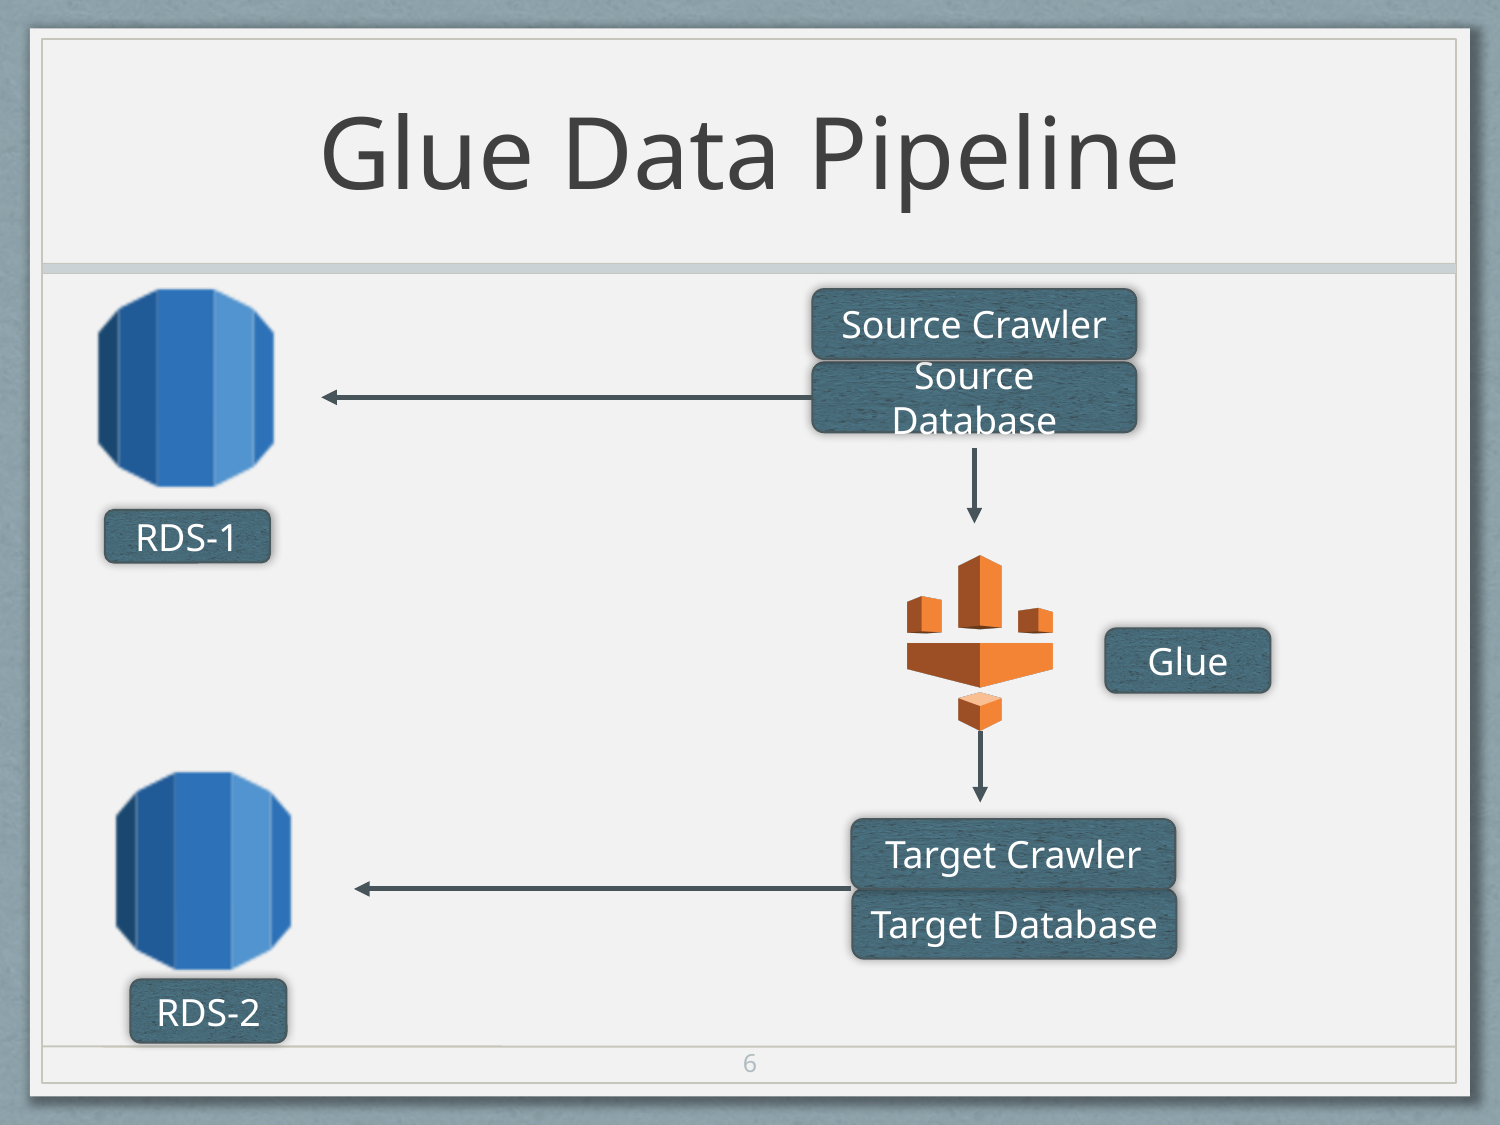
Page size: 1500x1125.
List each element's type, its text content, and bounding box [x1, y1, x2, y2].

picture [906, 554, 1054, 732]
text_box Glue [1104, 627, 1272, 694]
title Glue Data Pipeline [147, 40, 1353, 260]
text_box Source Database [811, 364, 1138, 434]
text_box Target Crawler [850, 818, 1177, 890]
picture [66, 733, 340, 1007]
picture [48, 251, 322, 524]
text_box RDS-1 [103, 534, 271, 564]
slide_number 6 [687, 1042, 813, 1088]
text_box RDS-2 [129, 1017, 288, 1044]
text_box Source Crawler [811, 288, 1138, 360]
text_box Target Database [851, 893, 1178, 960]
